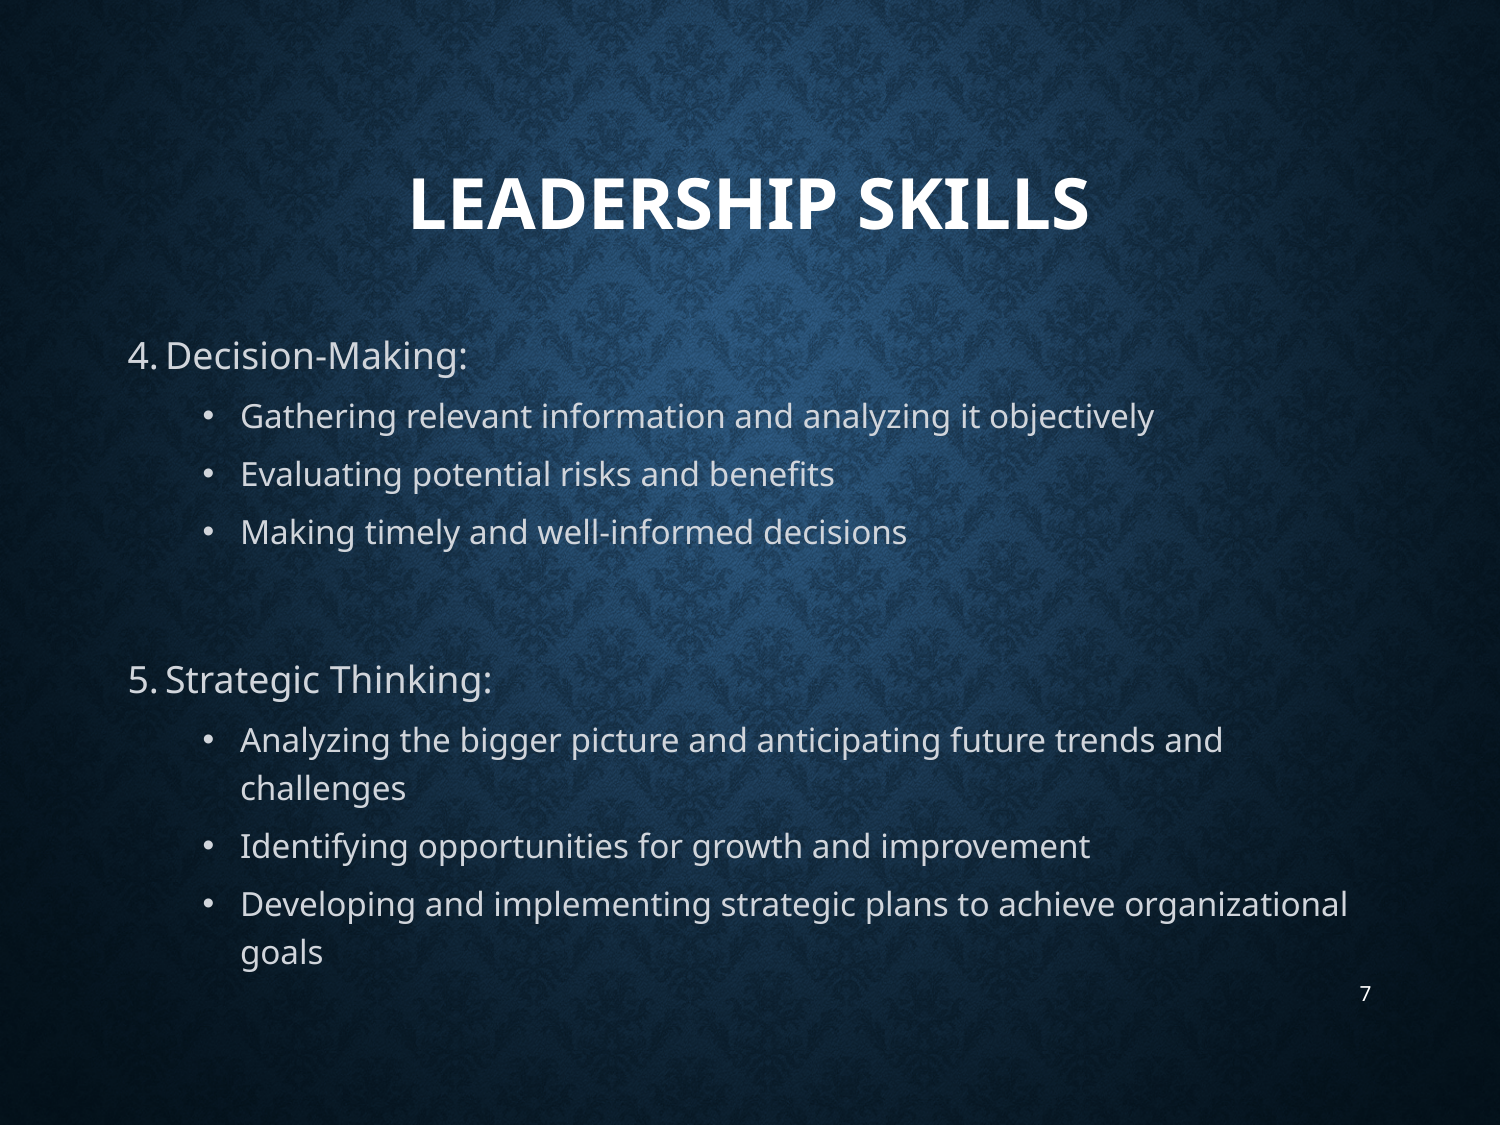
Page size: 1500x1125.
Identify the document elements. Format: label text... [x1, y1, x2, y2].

list Decision-Making: Gathering relevant information and analyzing it objectively Evaluating potential risks and benefits Making timely and well-informed decisions Strategic Thinking: Analyzing the bigger picture and anticipating future trends and challenges Identifying opportunities for growth and improvement Developing and implementing strategic plans to achieve organizational goals [112, 315, 1387, 1050]
slide_number 7 [1293, 965, 1387, 1025]
title Leadership skills [112, 97, 1387, 315]
